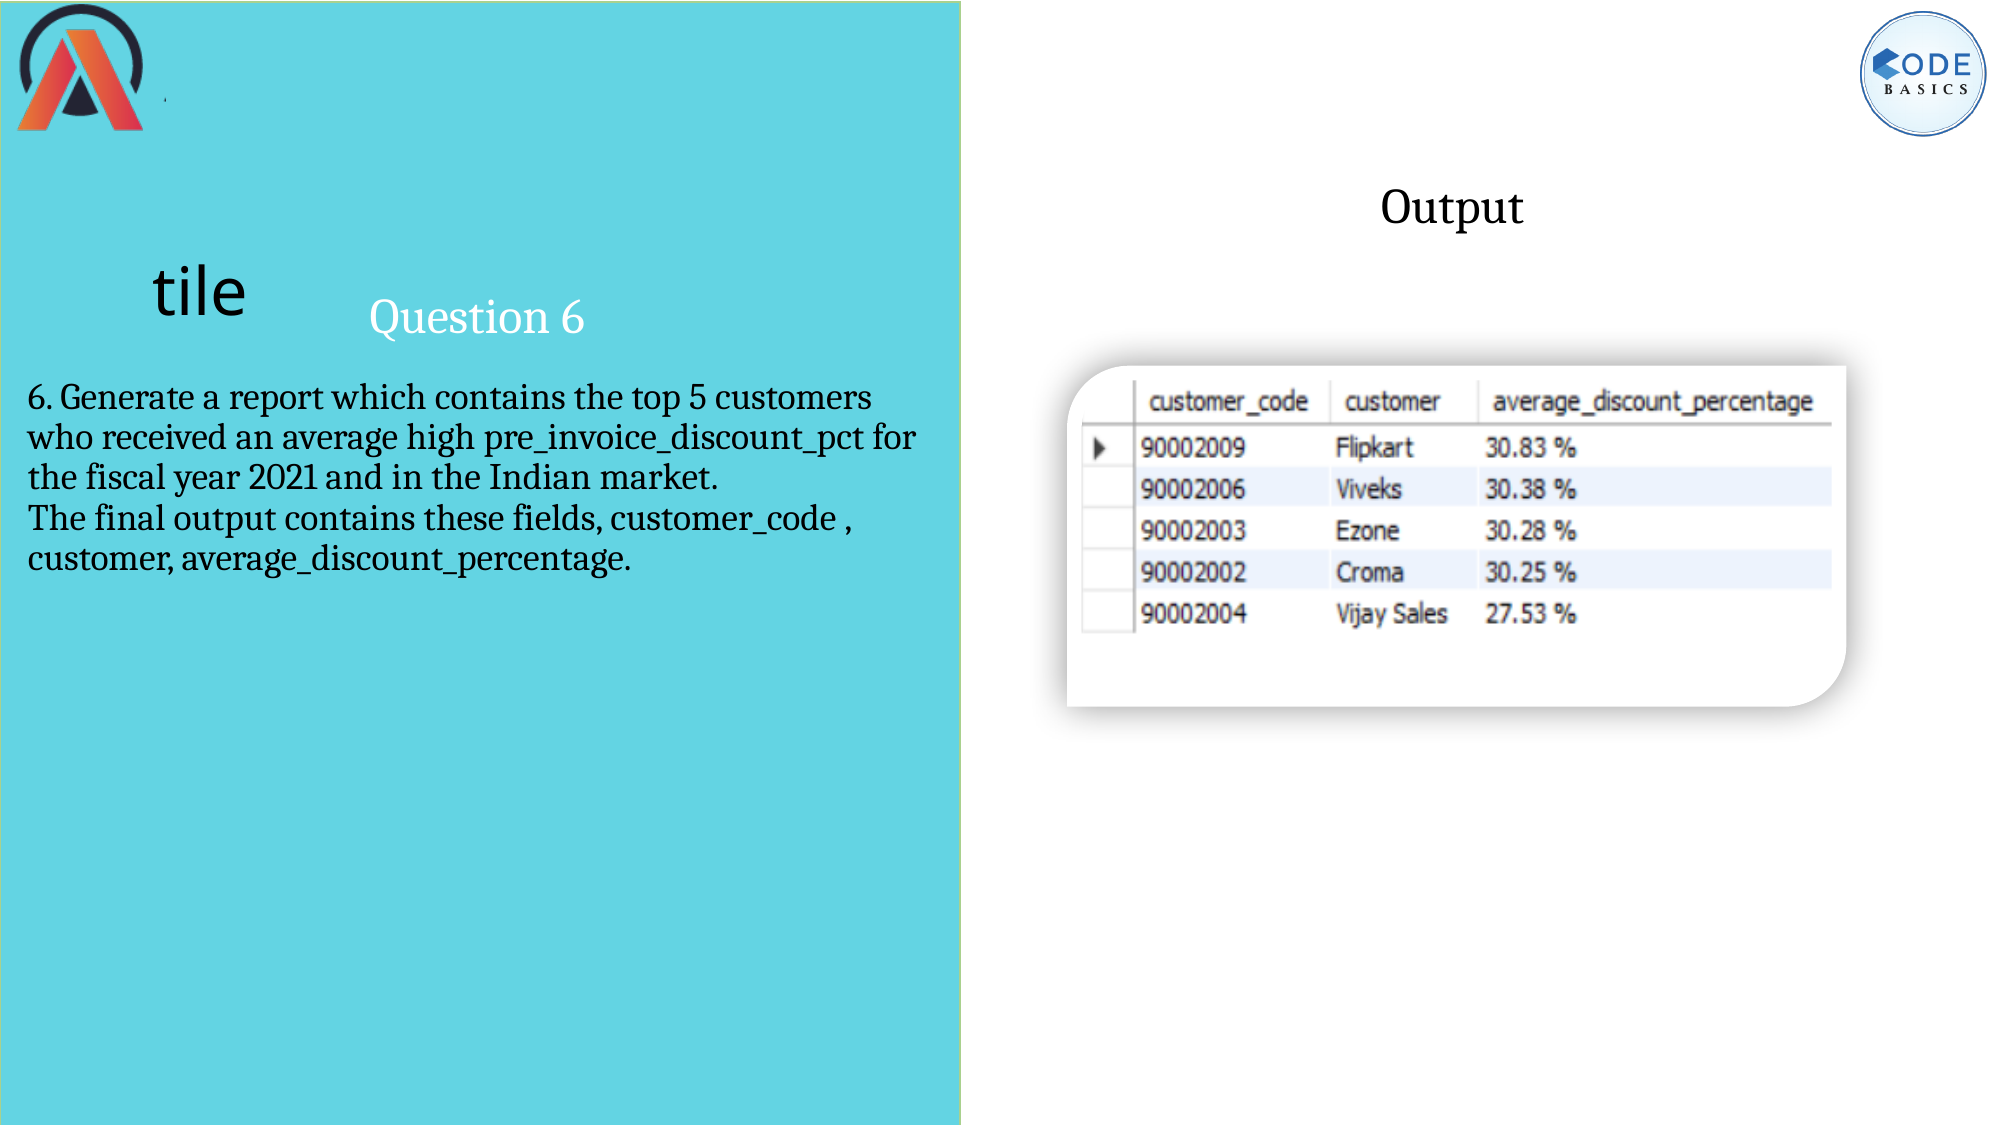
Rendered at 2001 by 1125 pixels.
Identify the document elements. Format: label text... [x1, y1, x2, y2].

text_box Output [1366, 165, 1571, 241]
title tile [137, 75, 783, 338]
picture [1074, 372, 1840, 700]
picture [0, 0, 166, 160]
picture [1855, 6, 1991, 141]
text_box Question 6 [354, 276, 652, 351]
text_box 6. Generate a report which contains the top 5 customers who received an average high pre_invoice_discount_pct for the fiscal year 2021 and in the Indian market. The final output contains these fields, customer_code , customer, average_discount_percentage. [12, 341, 948, 615]
text_box [0, 1, 961, 1125]
